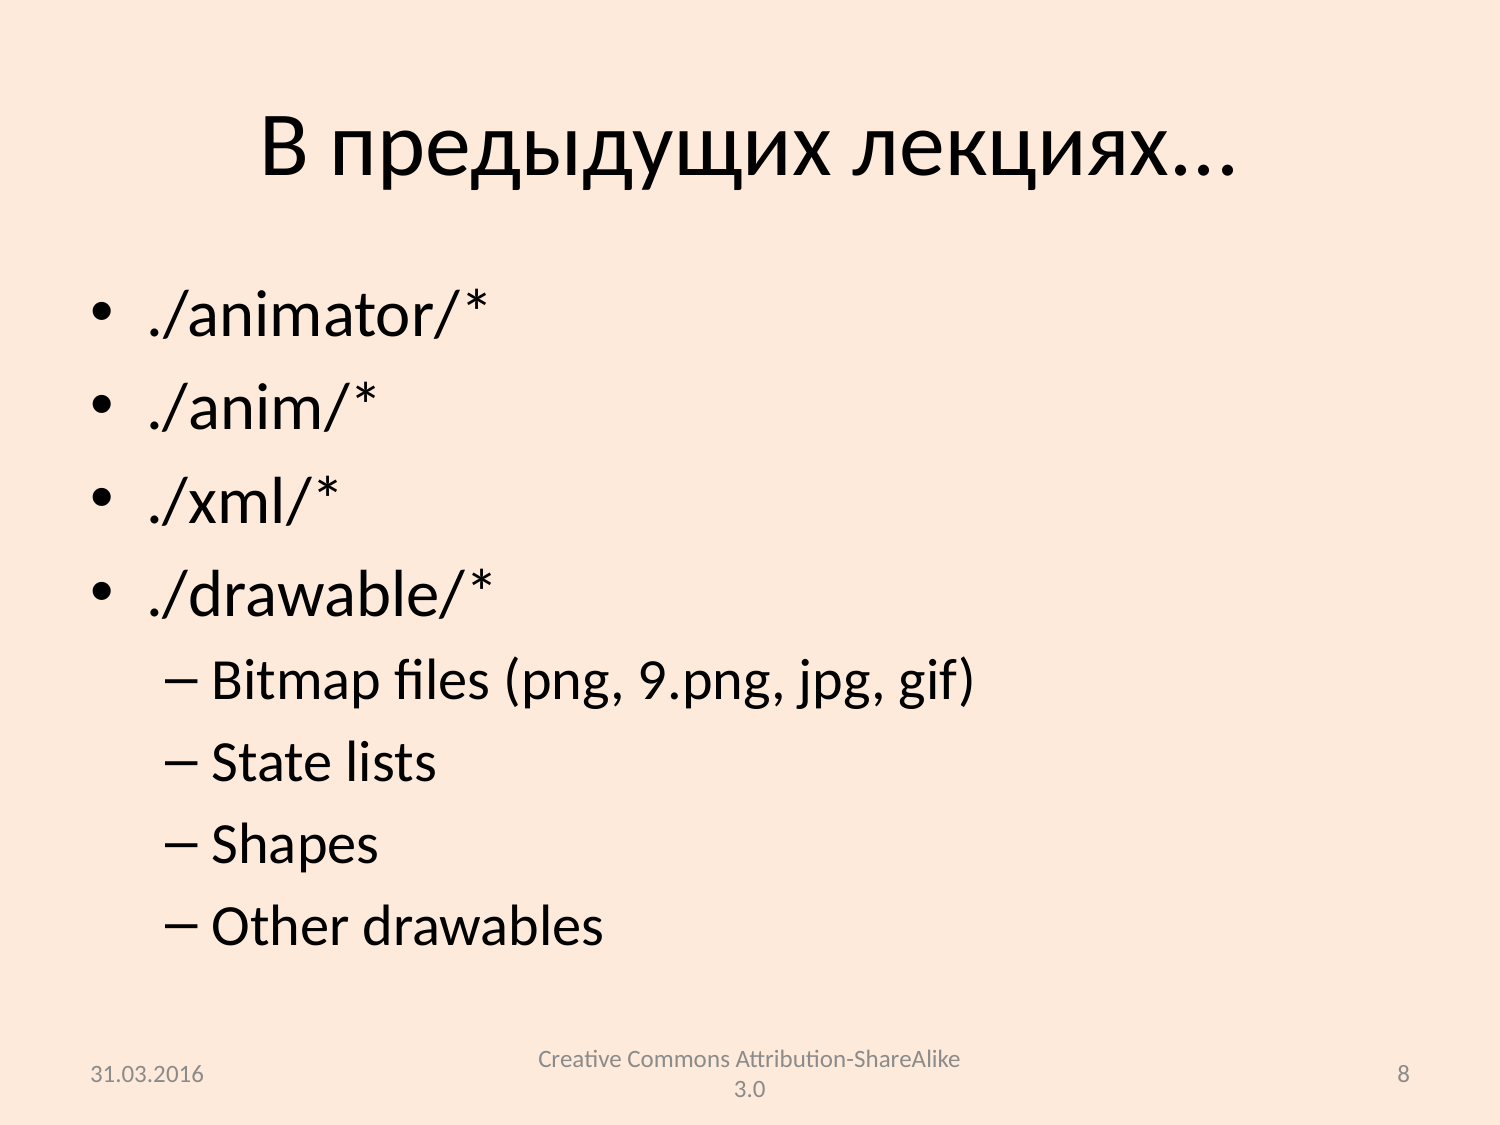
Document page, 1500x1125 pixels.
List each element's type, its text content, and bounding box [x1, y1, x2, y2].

title В предыдущих лекциях... [74, 44, 1426, 233]
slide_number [75, 1042, 425, 1103]
slide_number 8 [1074, 1042, 1425, 1103]
footer Creative Commons Attribution-ShareAlike 3.0 [512, 1042, 988, 1103]
list ./animator/* ./anim/* ./xml/* ./drawable/* Bitmap files (png, 9.png, jpg, gif) State lists Shapes Other drawables [74, 262, 1426, 1006]
